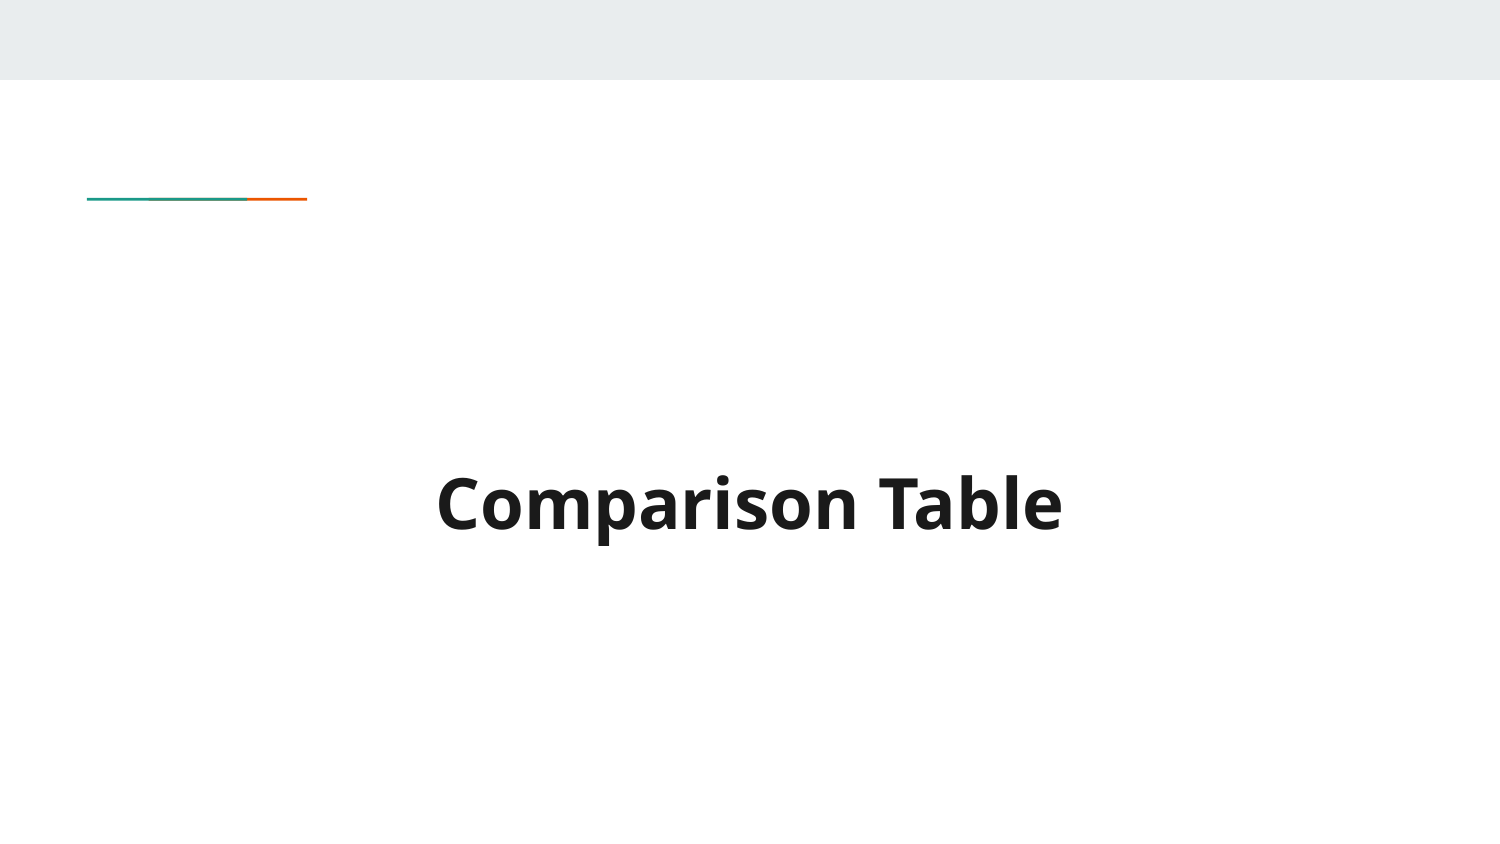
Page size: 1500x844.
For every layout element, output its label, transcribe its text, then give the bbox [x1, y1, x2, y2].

list Comparison Table [119, 220, 1381, 782]
